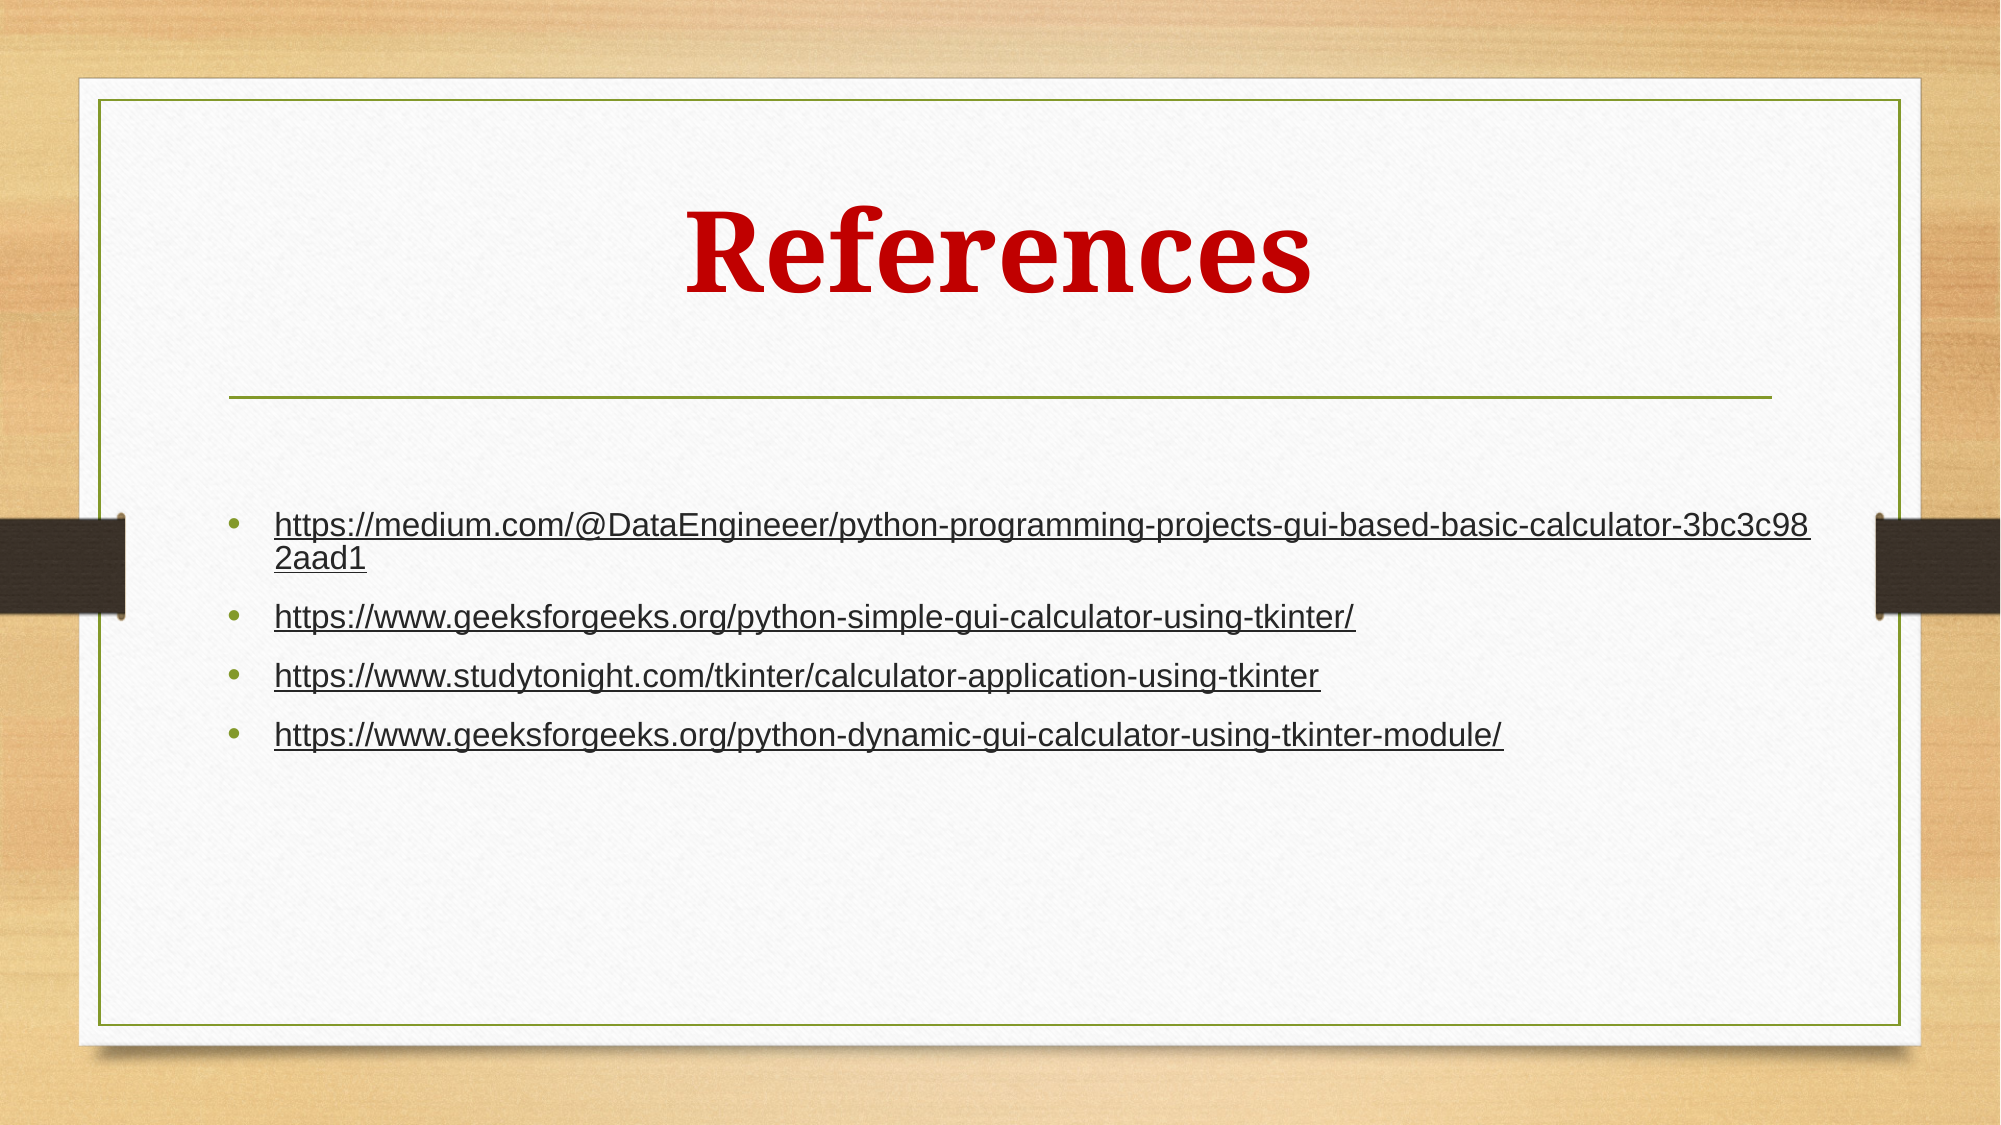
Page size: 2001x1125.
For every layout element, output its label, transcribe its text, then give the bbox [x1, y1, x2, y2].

title References [212, 120, 1788, 375]
list https://medium.com/@DataEngineeer/python-programming-projects-gui-based-basic-calculator-3bc3c982aad1 https://www.geeksforgeeks.org/python-simple-gui-calculator-using-tkinter/ https://www.studytonight.com/tkinter/calculator-application-using-tkinter https://www.geeksforgeeks.org/python-dynamic-gui-calculator-using-tkinter-module/ [212, 495, 1833, 822]
picture [0, 0, 2001, 1125]
